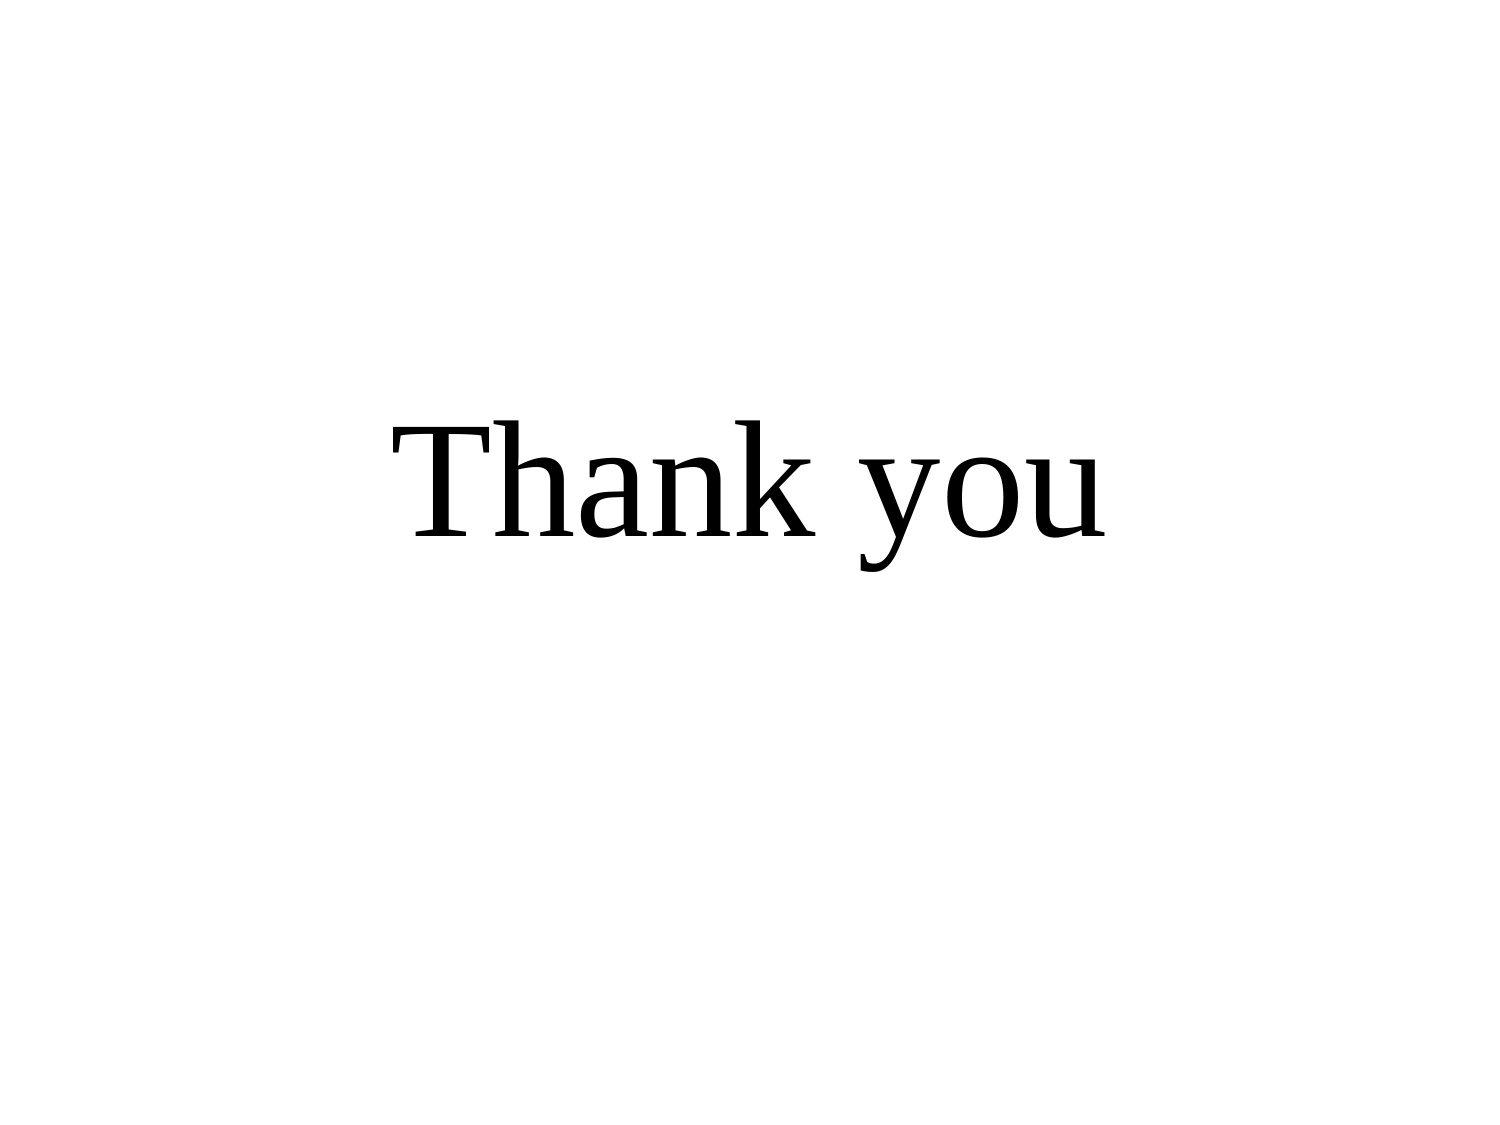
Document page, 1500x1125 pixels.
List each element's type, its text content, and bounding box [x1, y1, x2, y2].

title Thank you [112, 349, 1388, 591]
